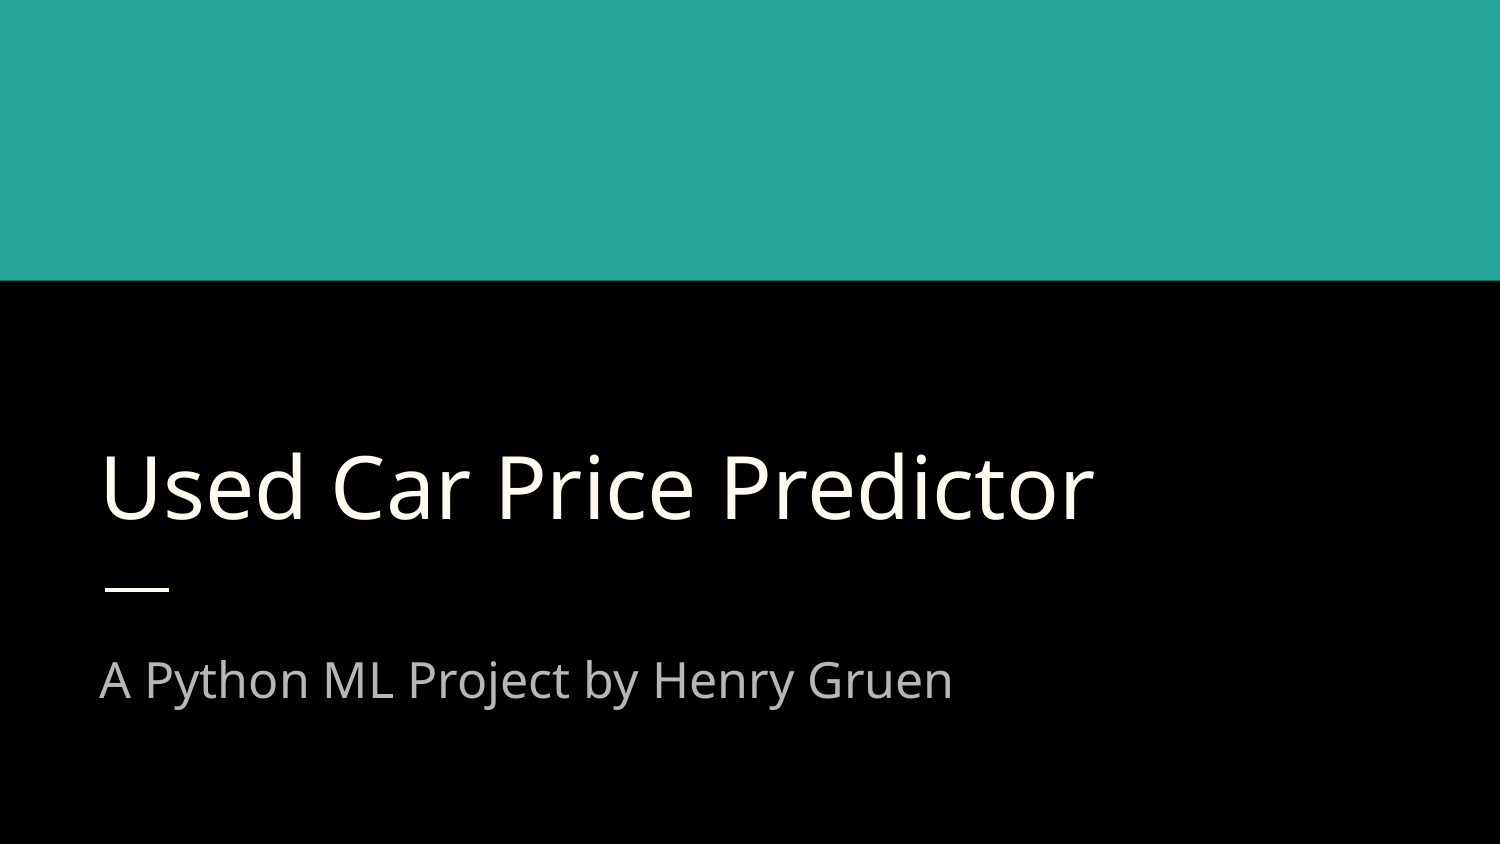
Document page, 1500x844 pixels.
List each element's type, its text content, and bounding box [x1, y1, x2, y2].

title Used Car Price Predictor [84, 310, 1416, 561]
subtitle A Python ML Project by Henry Gruen [84, 630, 1416, 760]
